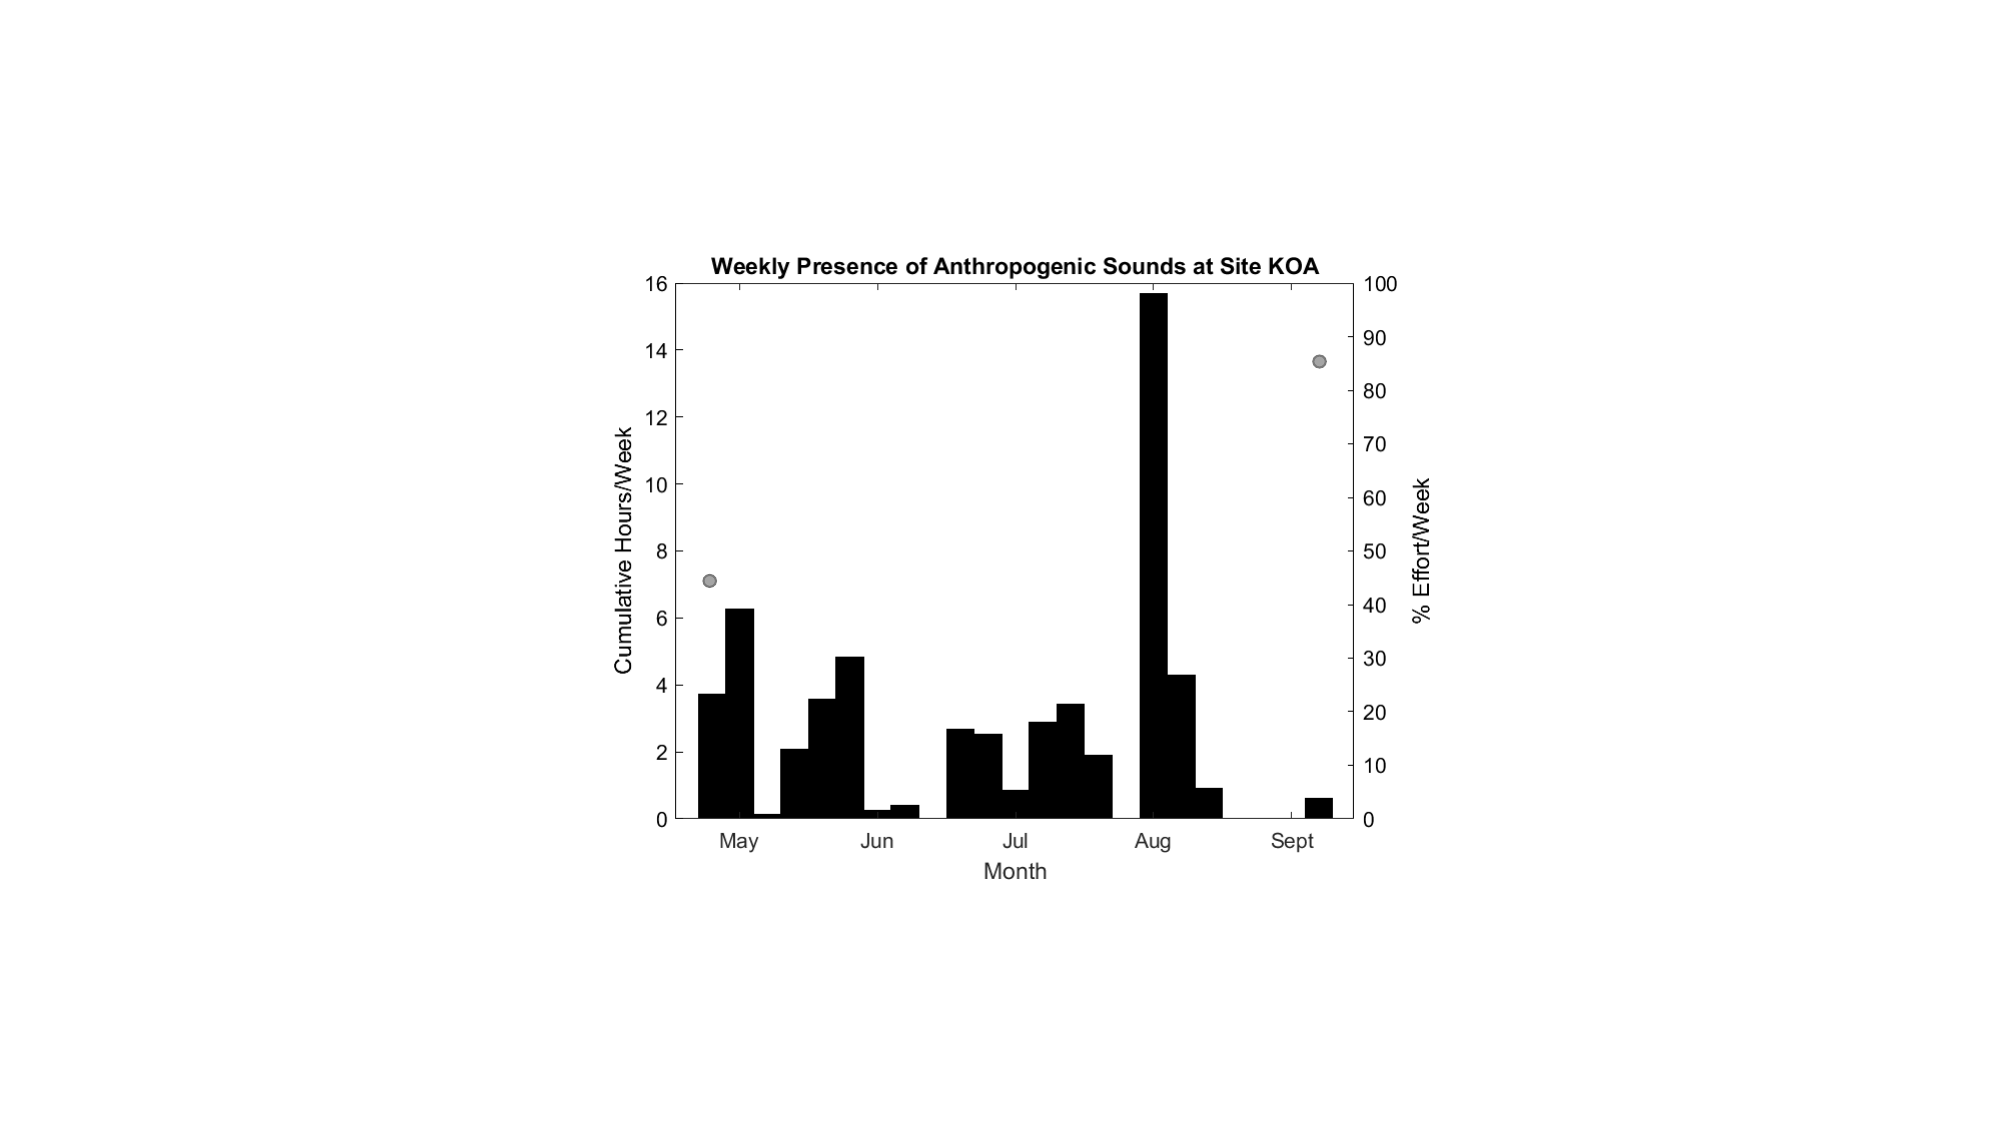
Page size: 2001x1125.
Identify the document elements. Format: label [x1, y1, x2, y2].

text_box [562, 234, 1438, 891]
